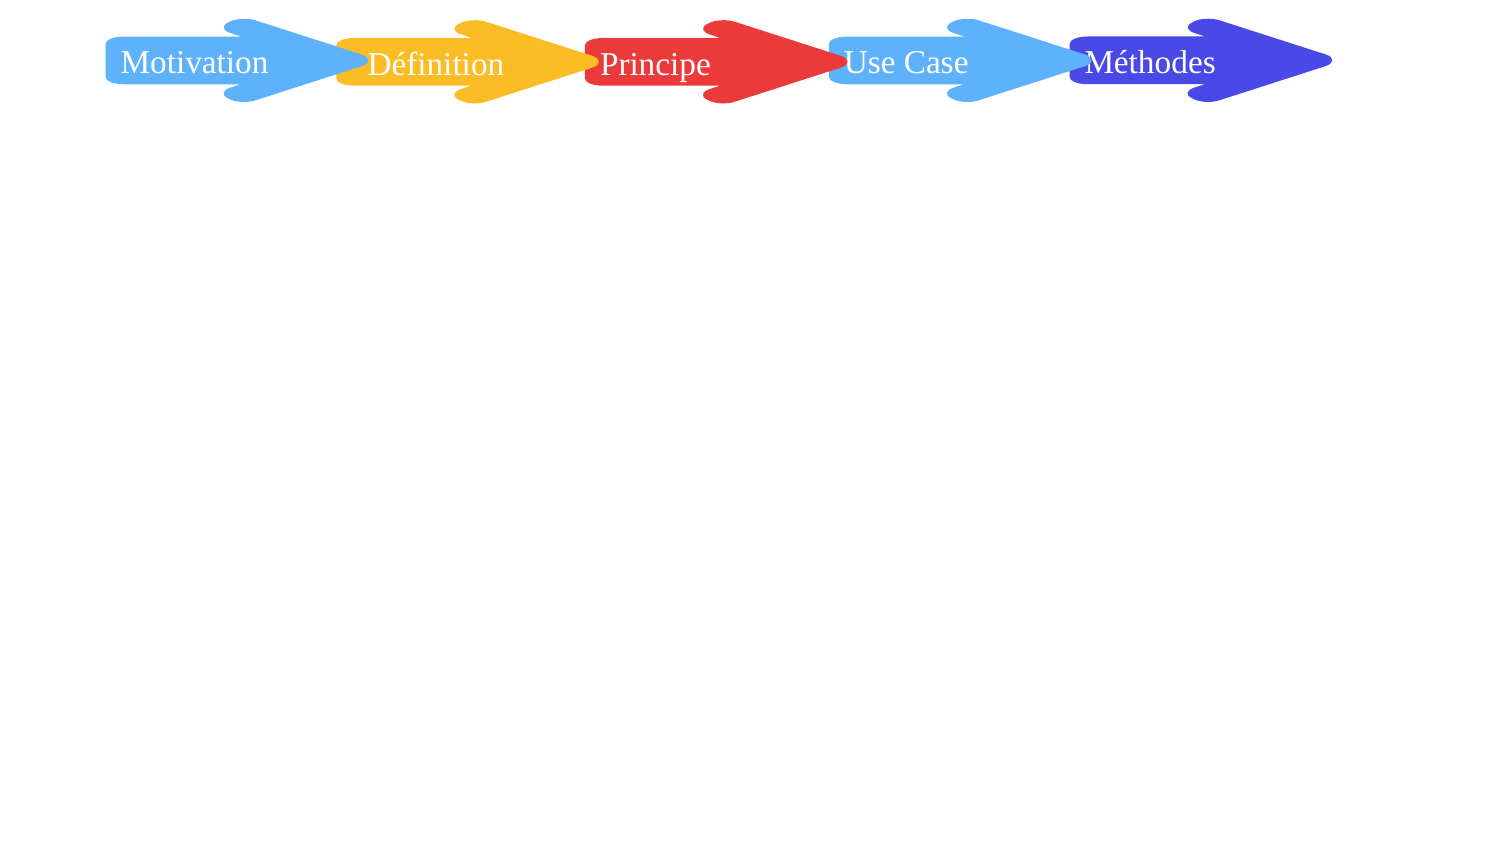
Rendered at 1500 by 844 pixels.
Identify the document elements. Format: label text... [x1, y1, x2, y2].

text_box Définition [336, 20, 599, 104]
text_box Principe [584, 20, 848, 104]
text_box Use Case [828, 18, 1092, 102]
text_box Méthodes [1069, 18, 1333, 102]
text_box Motivation [105, 18, 369, 102]
